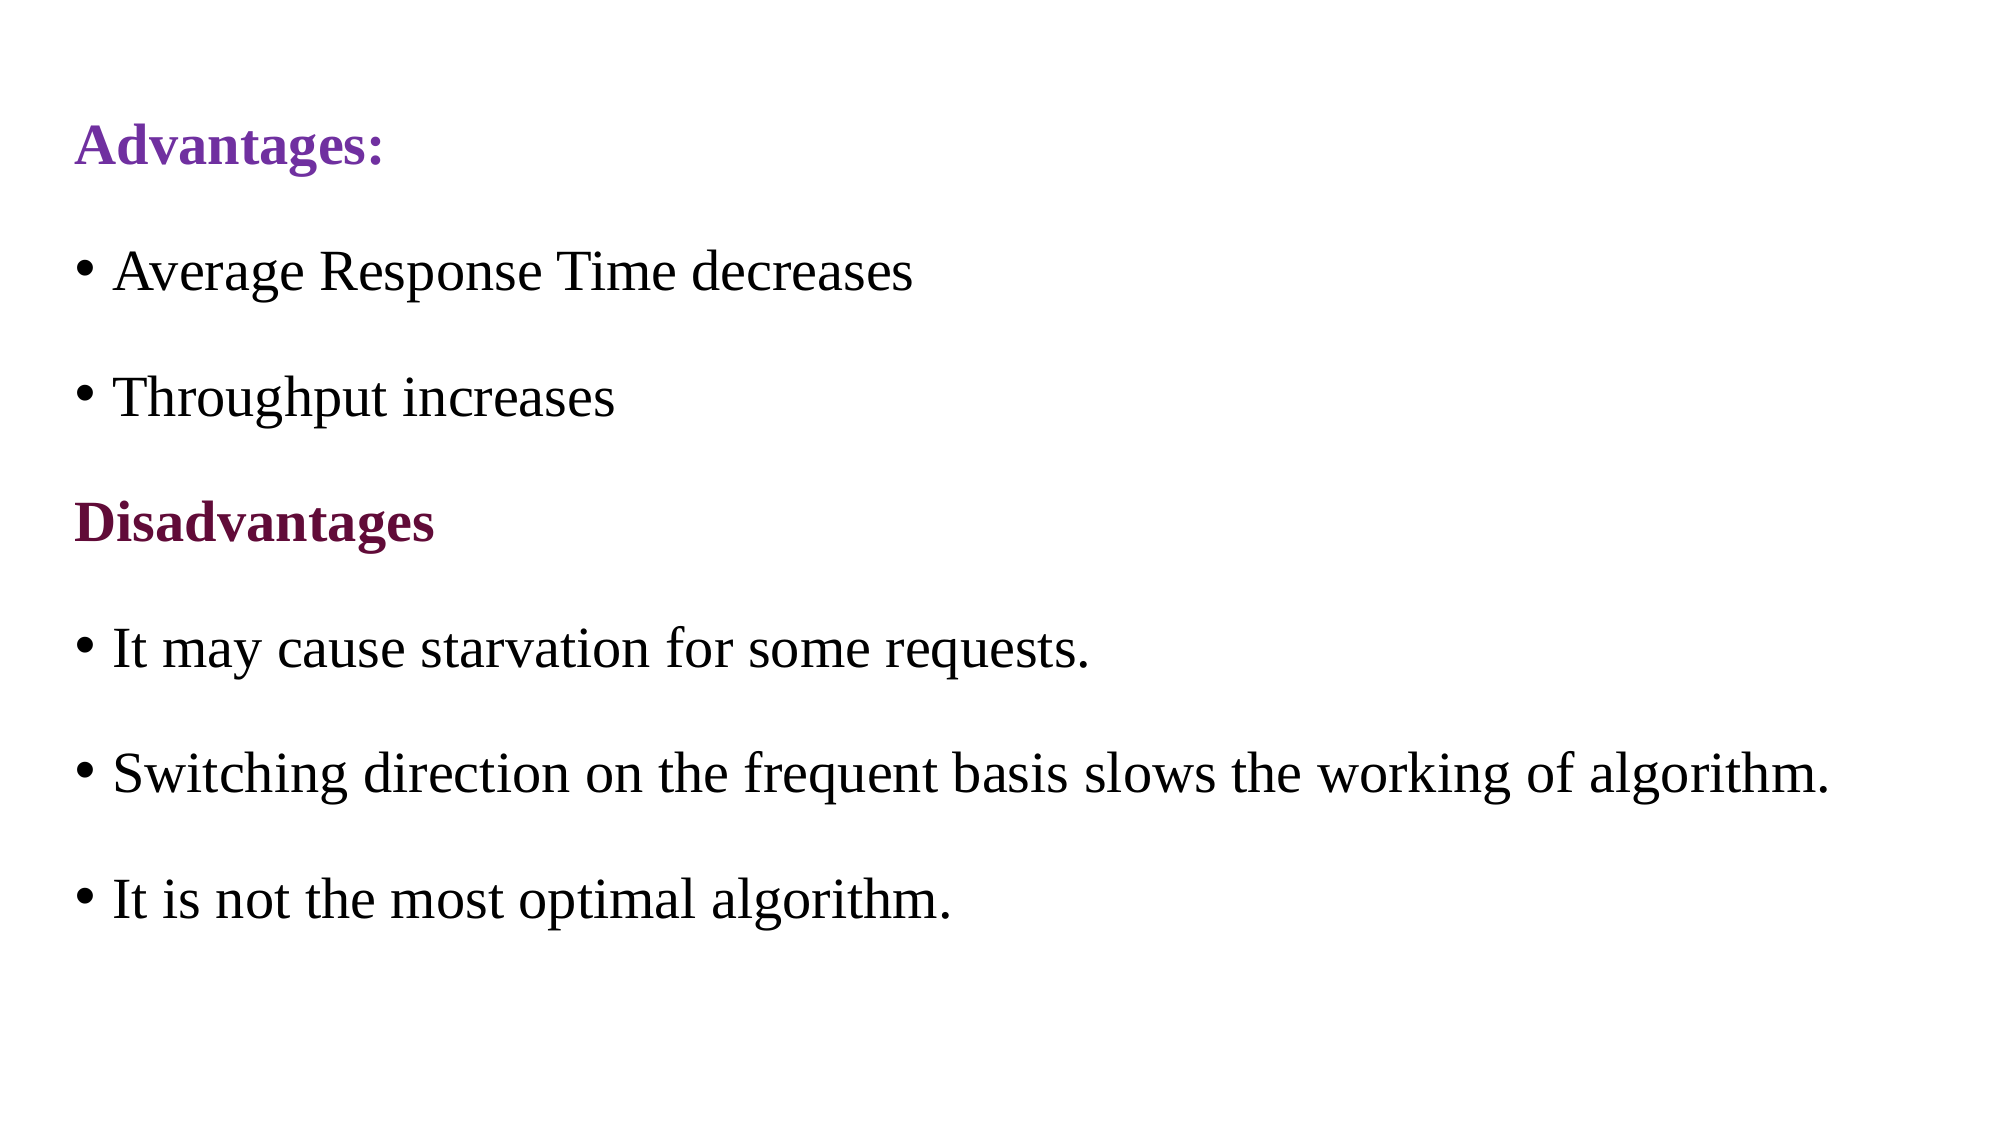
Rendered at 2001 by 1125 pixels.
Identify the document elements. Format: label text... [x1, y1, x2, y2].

list Advantages: Average Response Time decreases Throughput increases Disadvantages It may cause starvation for some requests. Switching direction on the frequent basis slows the working of algorithm. It is not the most optimal algorithm. [59, 64, 1863, 1014]
